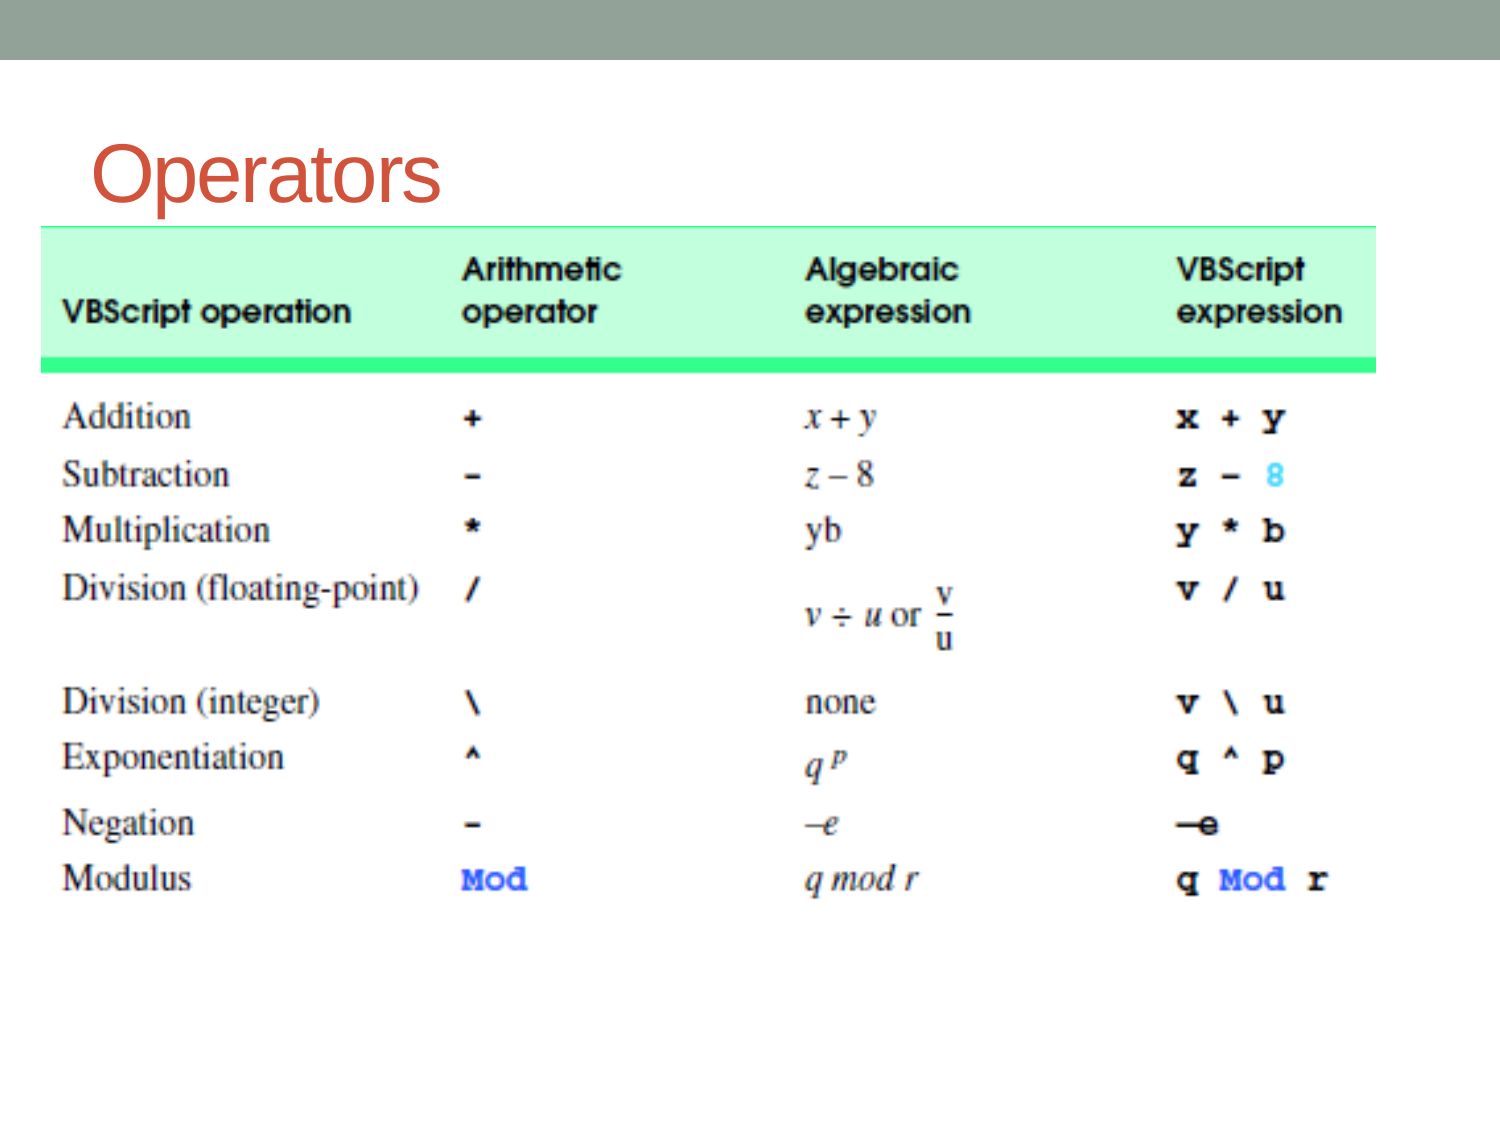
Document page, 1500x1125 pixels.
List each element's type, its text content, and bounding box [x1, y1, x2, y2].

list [40, 226, 1377, 950]
title Operators [75, 87, 1425, 250]
